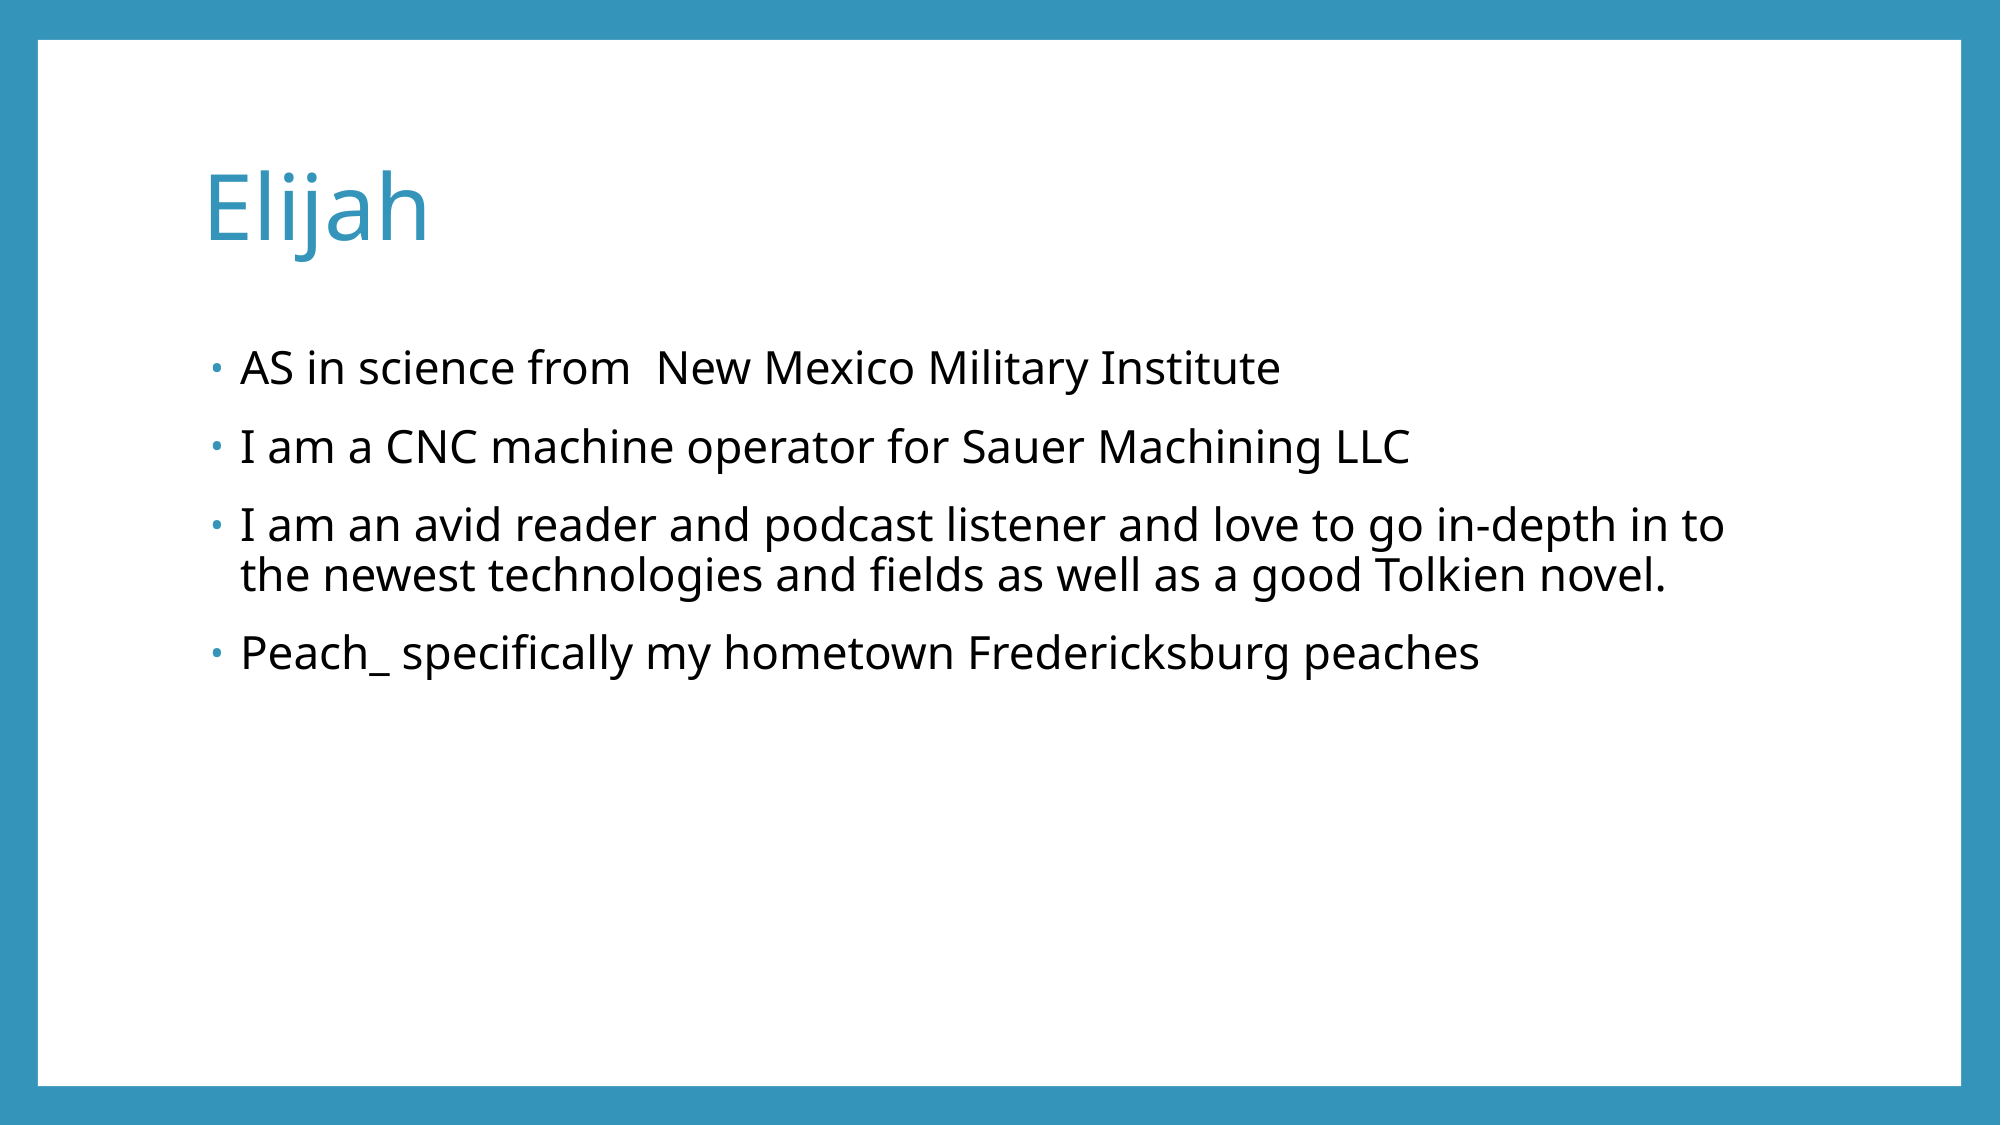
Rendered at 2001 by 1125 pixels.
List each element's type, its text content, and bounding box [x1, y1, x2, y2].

title Elijah [187, 99, 1808, 323]
list AS in science from New Mexico Military Institute I am a CNC machine operator for Sauer Machining LLC I am an avid reader and podcast listener and love to go in-depth in to the newest technologies and fields as well as a good Tolkien novel. Peach_ specifically my hometown Fredericksburg peaches [187, 337, 1808, 1000]
